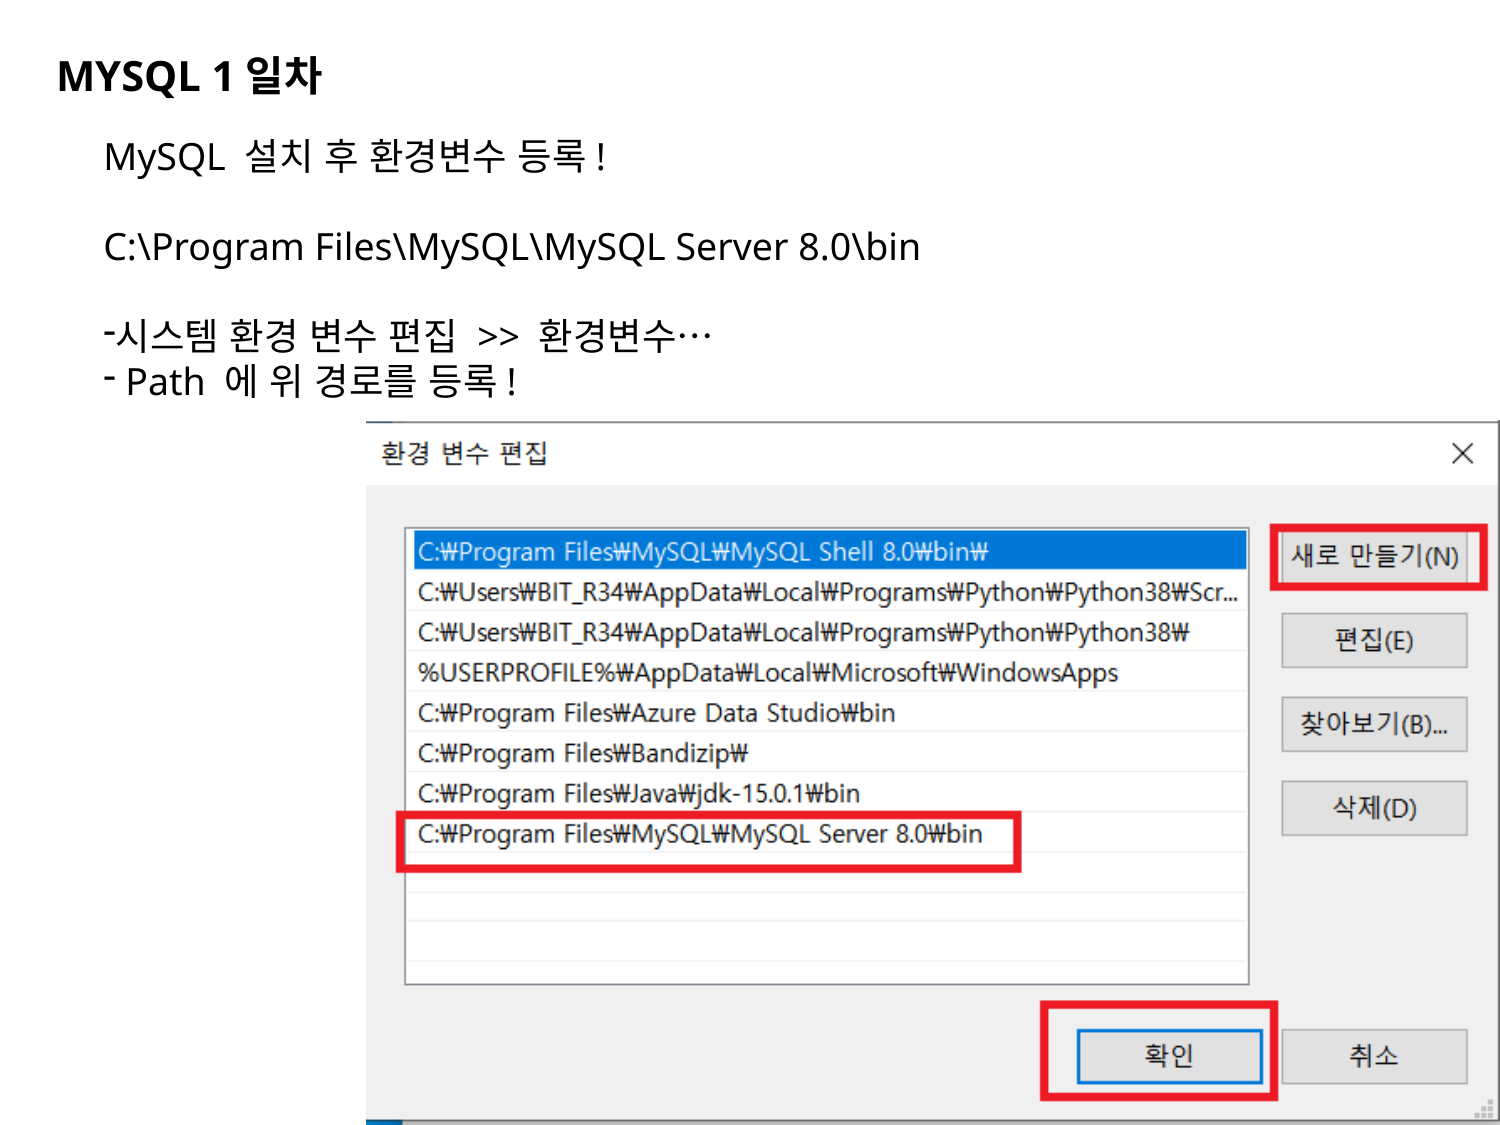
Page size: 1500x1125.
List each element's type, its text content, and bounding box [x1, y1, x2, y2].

text_box MYSQL 1일차 [41, 42, 1022, 108]
text_box MySQL 설치 후 환경변수 등록! C:\Program Files\MySQL\MySQL Server 8.0\bin 시스템 환경 변수 편집 >> 환경변수… Path 에 위 경로를 등록! [88, 125, 1459, 411]
picture [366, 420, 1500, 1125]
